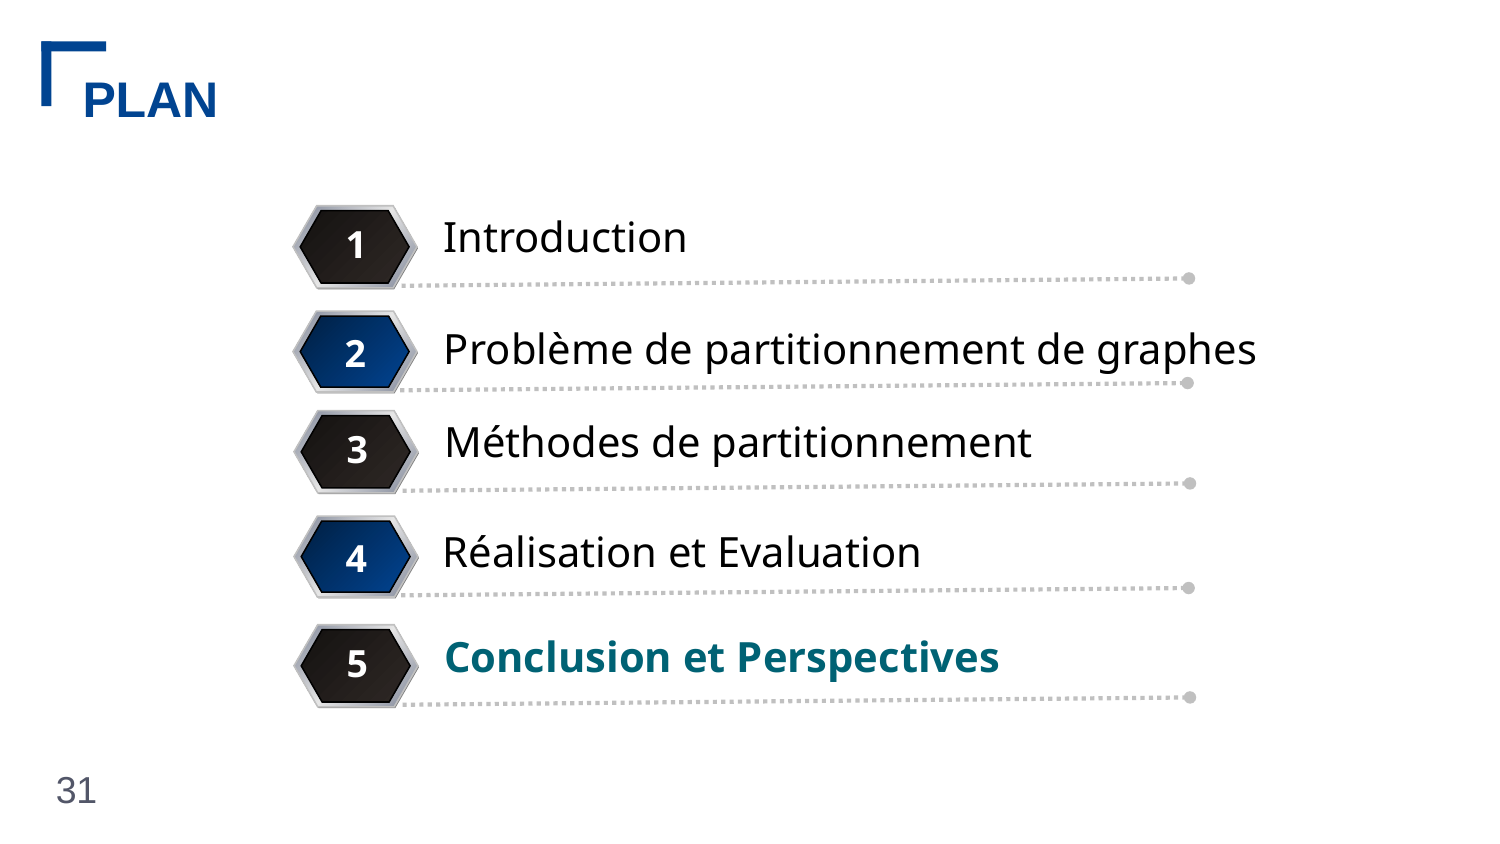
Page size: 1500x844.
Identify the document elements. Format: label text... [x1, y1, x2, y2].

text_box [292, 310, 419, 394]
text_box Réalisation et Evaluation [428, 518, 1171, 584]
text_box [1182, 477, 1197, 490]
text_box Introduction [428, 203, 1010, 269]
text_box [1176, 381, 1194, 390]
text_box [293, 515, 420, 599]
text_box [1182, 691, 1197, 704]
text_box Conclusion et Perspectives [429, 622, 1043, 688]
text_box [292, 205, 419, 290]
text_box Méthodes de partitionnement [429, 408, 1304, 474]
title PLAN [82, 67, 1459, 186]
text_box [293, 624, 420, 709]
slide_number 31 [41, 758, 118, 812]
text_box Problème de partitionnement de graphes [429, 315, 1308, 381]
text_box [293, 410, 420, 495]
text_box [1181, 272, 1196, 285]
text_box [1177, 581, 1195, 595]
